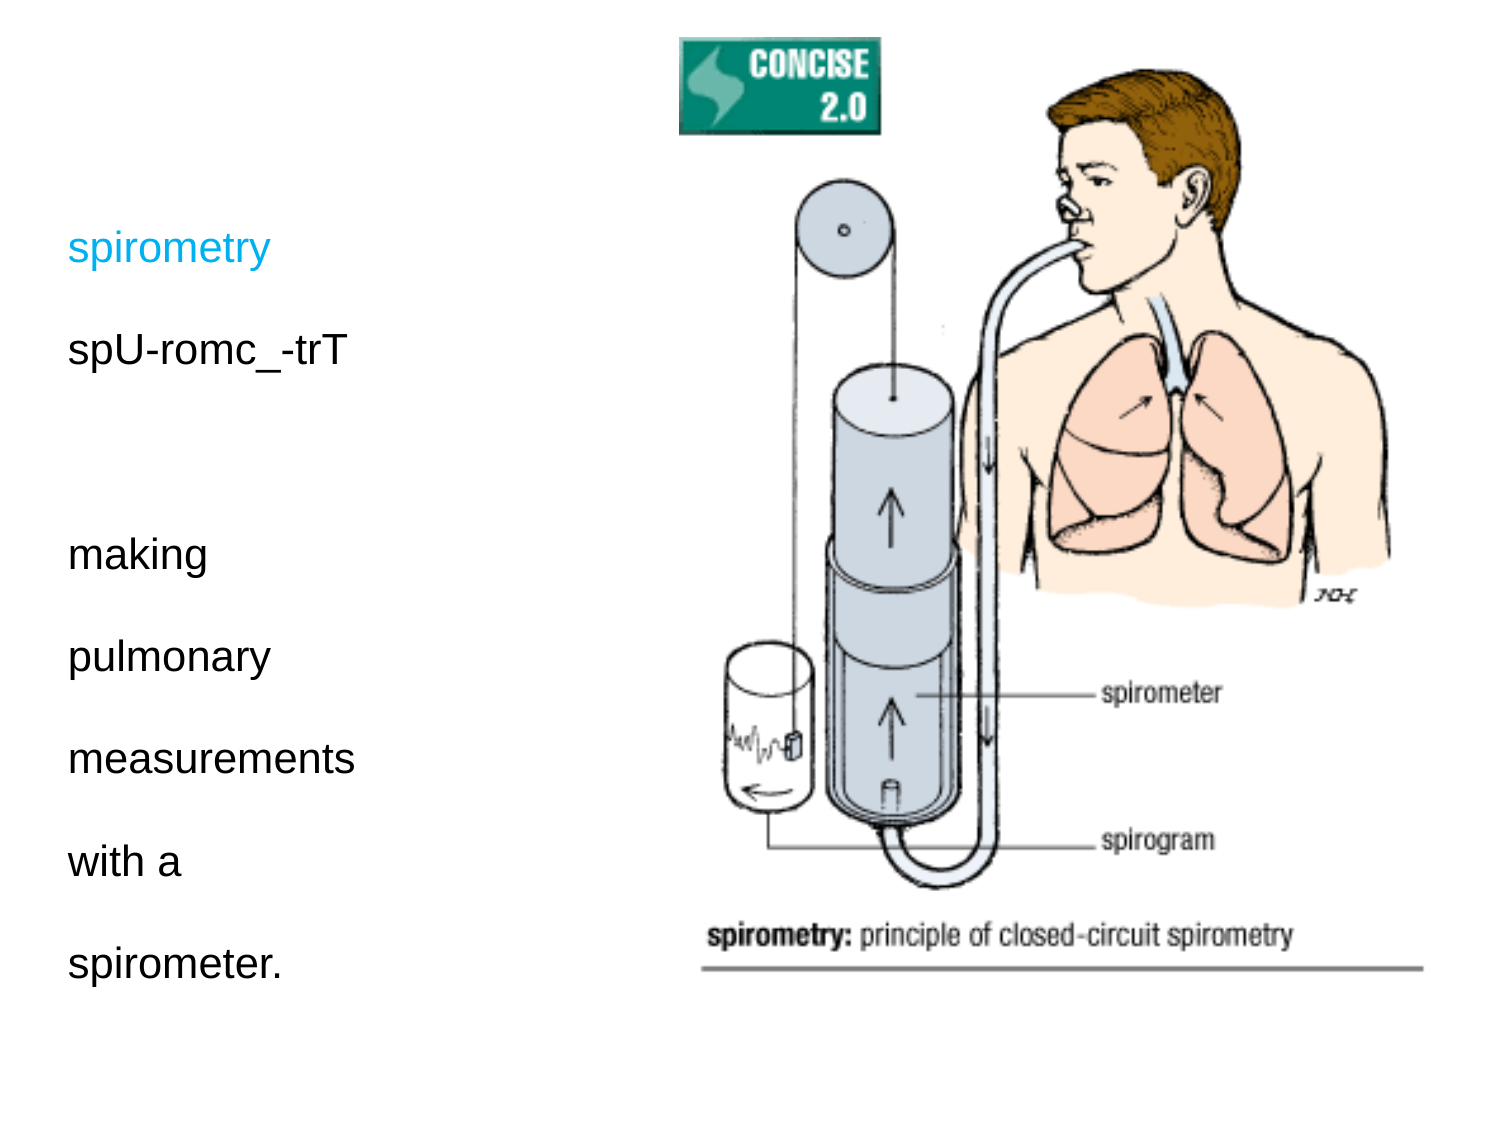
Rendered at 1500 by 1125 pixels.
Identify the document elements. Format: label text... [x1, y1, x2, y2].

picture [678, 36, 1448, 1001]
text_box spirometry spU-romc_-trT making pulmonary measurements with a spirometer. [53, 160, 420, 995]
